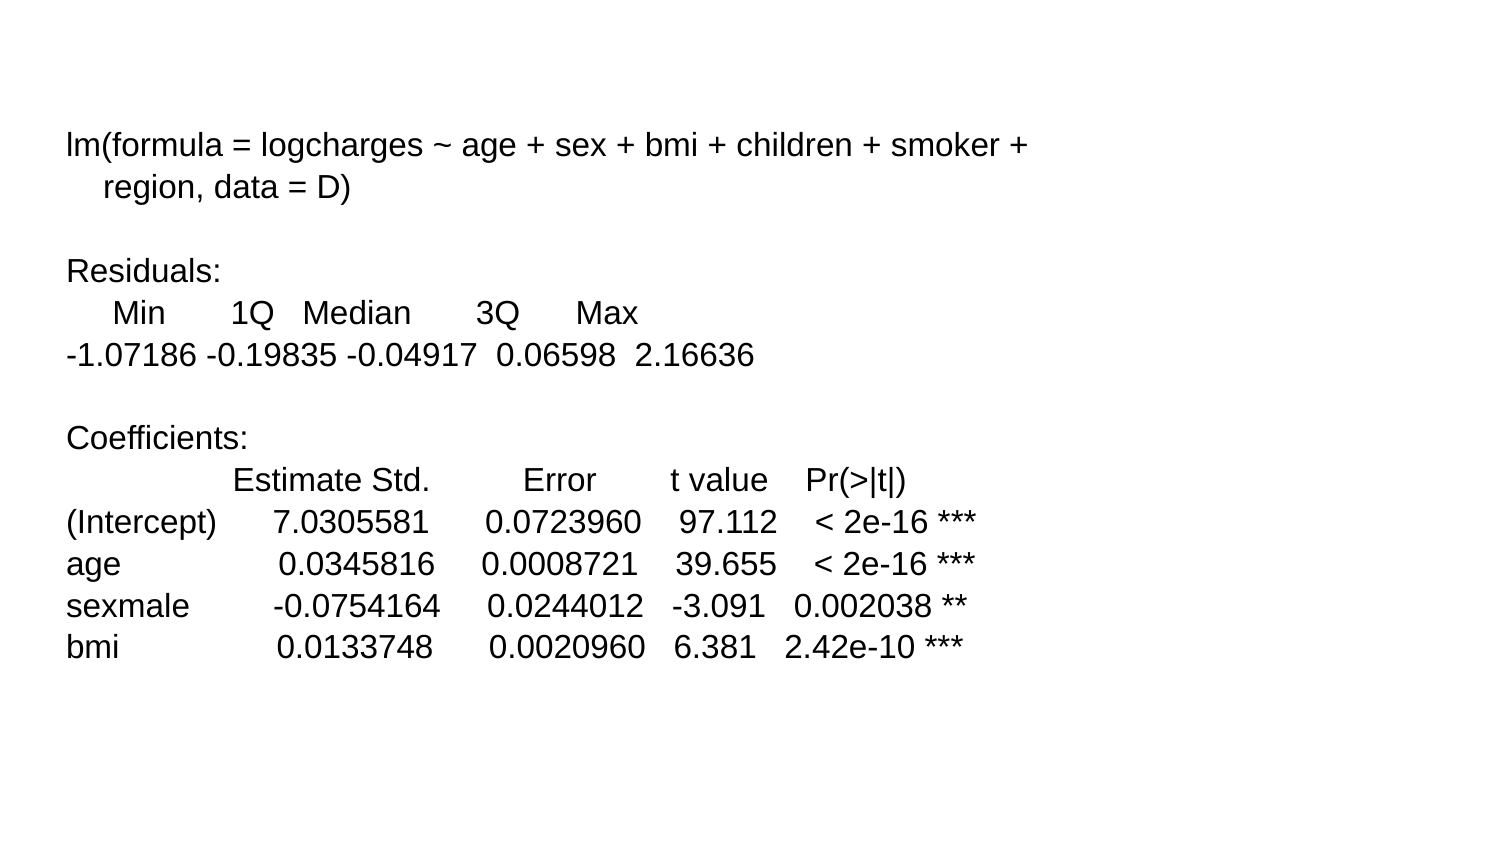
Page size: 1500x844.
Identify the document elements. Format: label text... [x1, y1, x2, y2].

list lm(formula = logcharges ~ age + sex + bmi + children + smoker + region, data = D) Residuals: Min 1Q Median 3Q Max -1.07186 -0.19835 -0.04917 0.06598 2.16636 Coefficients: Estimate Std. Error t value Pr(>|t|) (Intercept) 7.0305581 0.0723960 97.112 < 2e-16 *** age 0.0345816 0.0008721 39.655 < 2e-16 *** sexmale -0.0754164 0.0244012 -3.091 0.002038 ** bmi 0.0133748 0.0020960 6.381 2.42e-10 *** [51, 106, 1449, 667]
